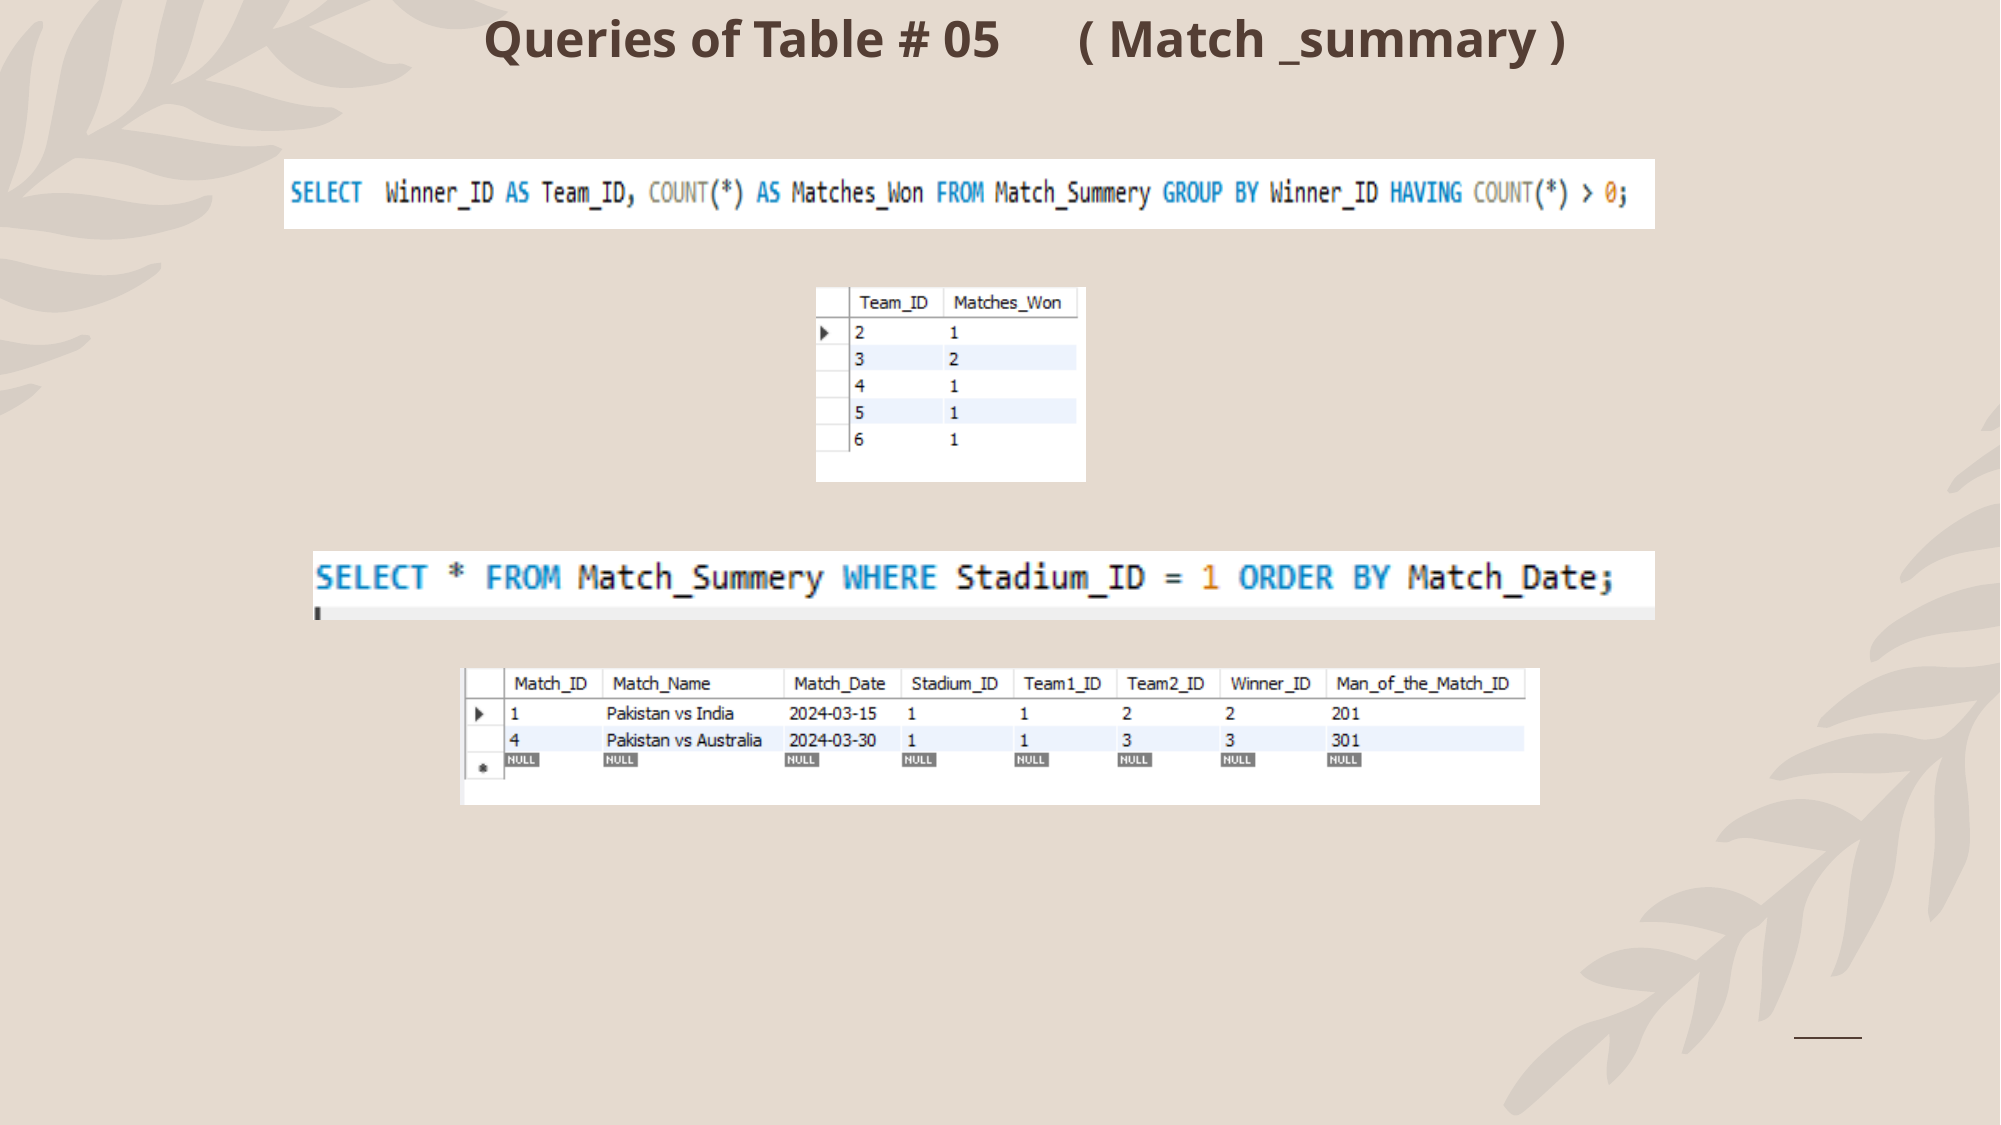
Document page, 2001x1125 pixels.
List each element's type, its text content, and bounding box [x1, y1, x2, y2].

picture [313, 551, 1655, 620]
picture [460, 668, 1540, 805]
picture [284, 159, 1655, 229]
text_box Queries of Table # 05 ( Match _summary ) [143, 0, 2000, 135]
picture [816, 287, 1086, 482]
